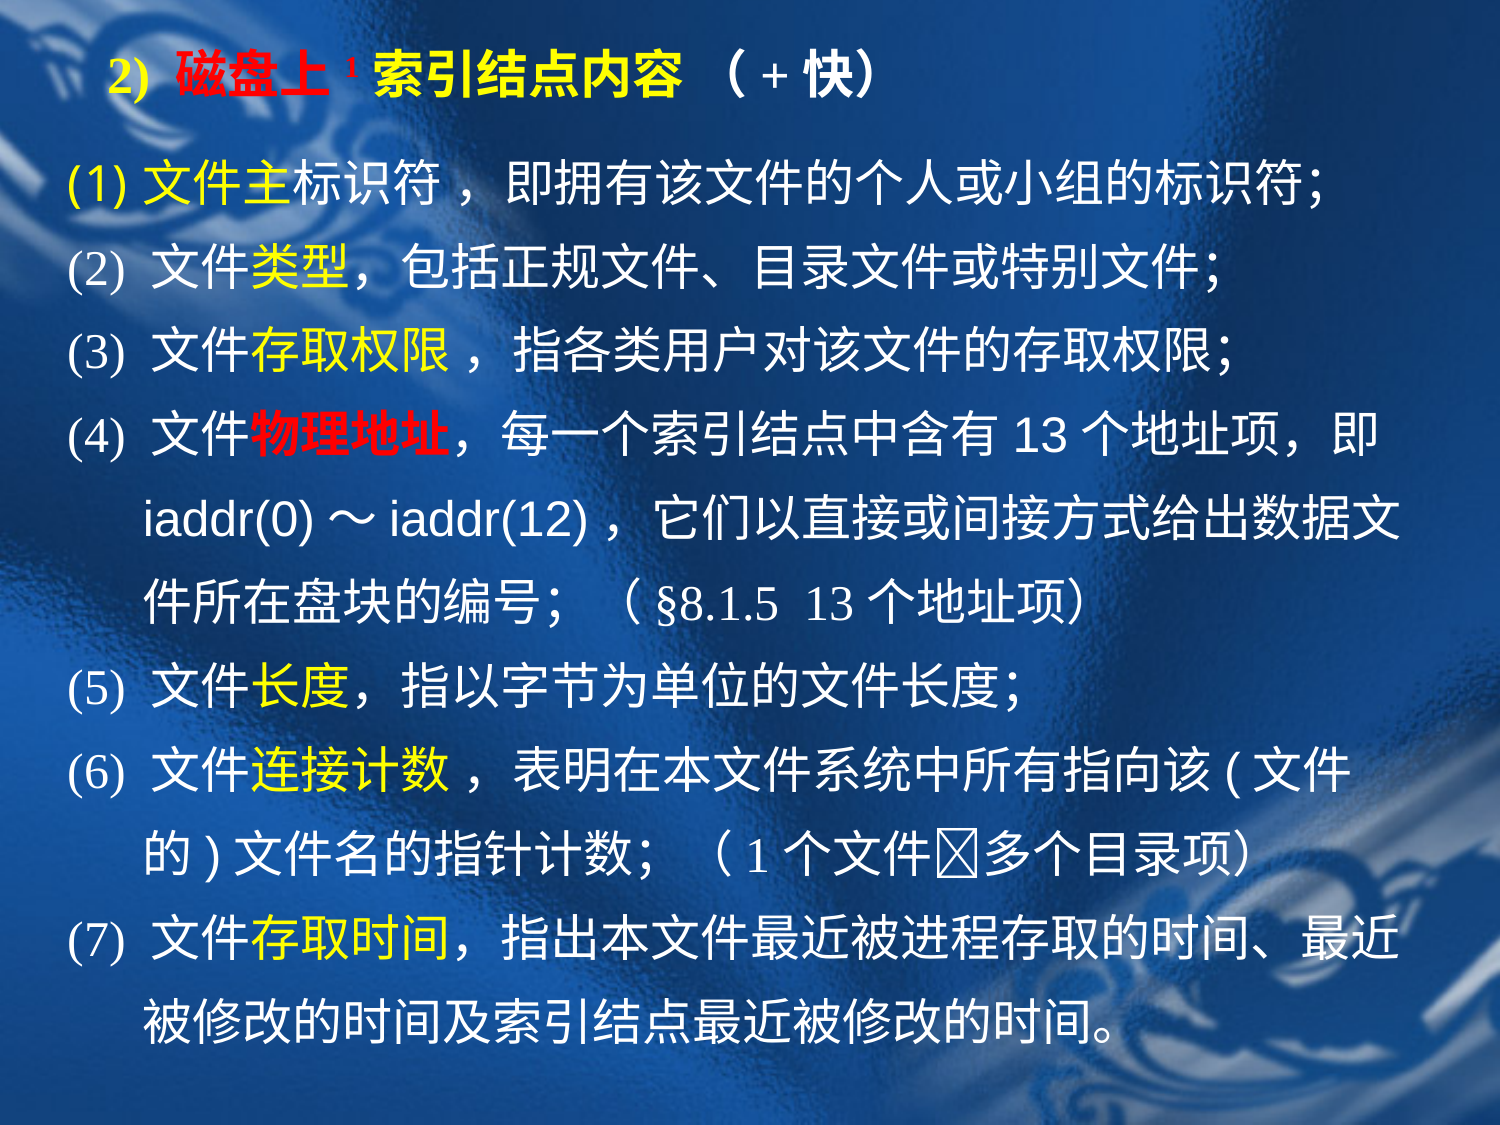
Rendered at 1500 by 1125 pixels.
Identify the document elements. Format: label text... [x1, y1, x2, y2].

text_box 文件主标识符 ，即拥有该文件的个人或小组的标识符； (2) 文件类型，包括正规文件、目录文件或特别文件； (3) 文件存取权限 ，指各类用户对该文件的存取权限； (4) 文件物理地址，每一个索引结点中含有13个地址项，即iaddr(0)～iaddr(12)，它们以直接或间接方式给出数据文件所在盘块的编号；（§8.1.5 13个地址项） (5) 文件长度，指以字节为单位的文件长度； (6) 文件连接计数 ，表明在本文件系统中所有指向该(文件的)文件名的指针计数；（1个文件多个目录项） (7) 文件存取时间，指出本文件最近被进程存取的时间、最近被修改的时间及索引结点最近被修改的时间。 [53, 119, 1424, 1059]
title 2) 磁盘上1索引结点内容 （+快） [53, 30, 1455, 114]
picture [0, 0, 1500, 1125]
